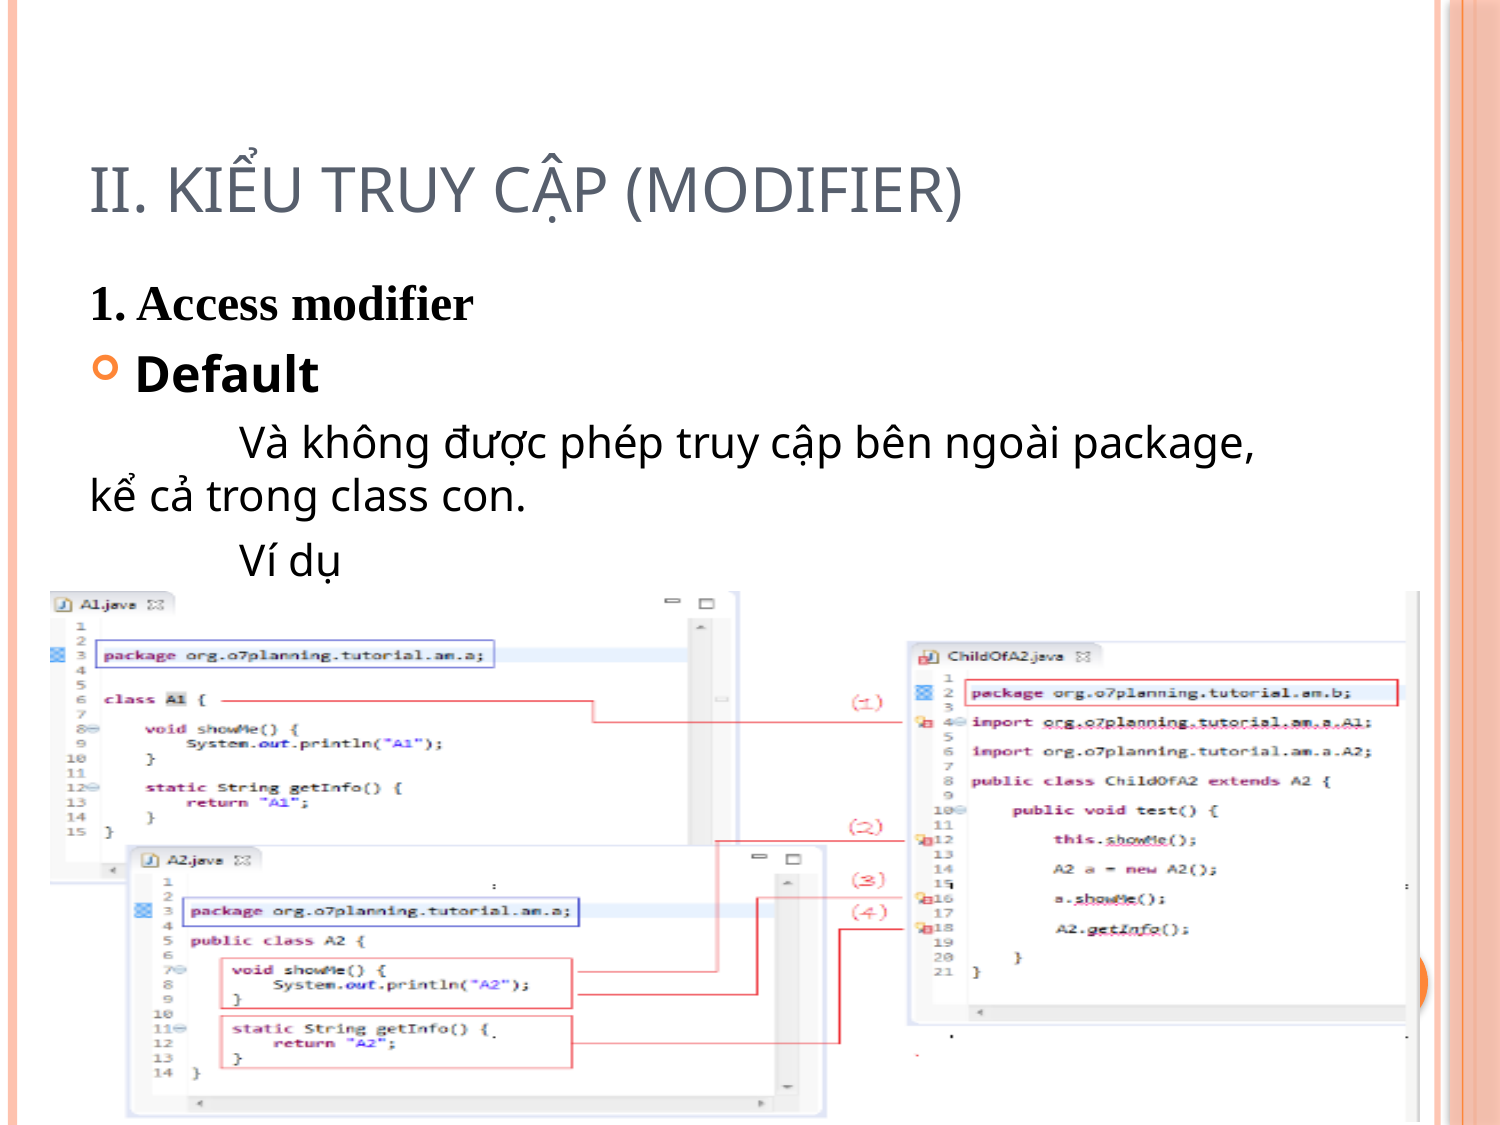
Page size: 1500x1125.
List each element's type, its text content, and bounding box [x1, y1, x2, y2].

list 1. Access modifier Default Và không được phép truy cập bên ngoài package, kể cả trong class con. Ví dụ [75, 262, 1300, 588]
picture [49, 591, 1420, 1122]
title II. KIỂU TRUY CẬP (MODIFIER) [75, 45, 1300, 233]
